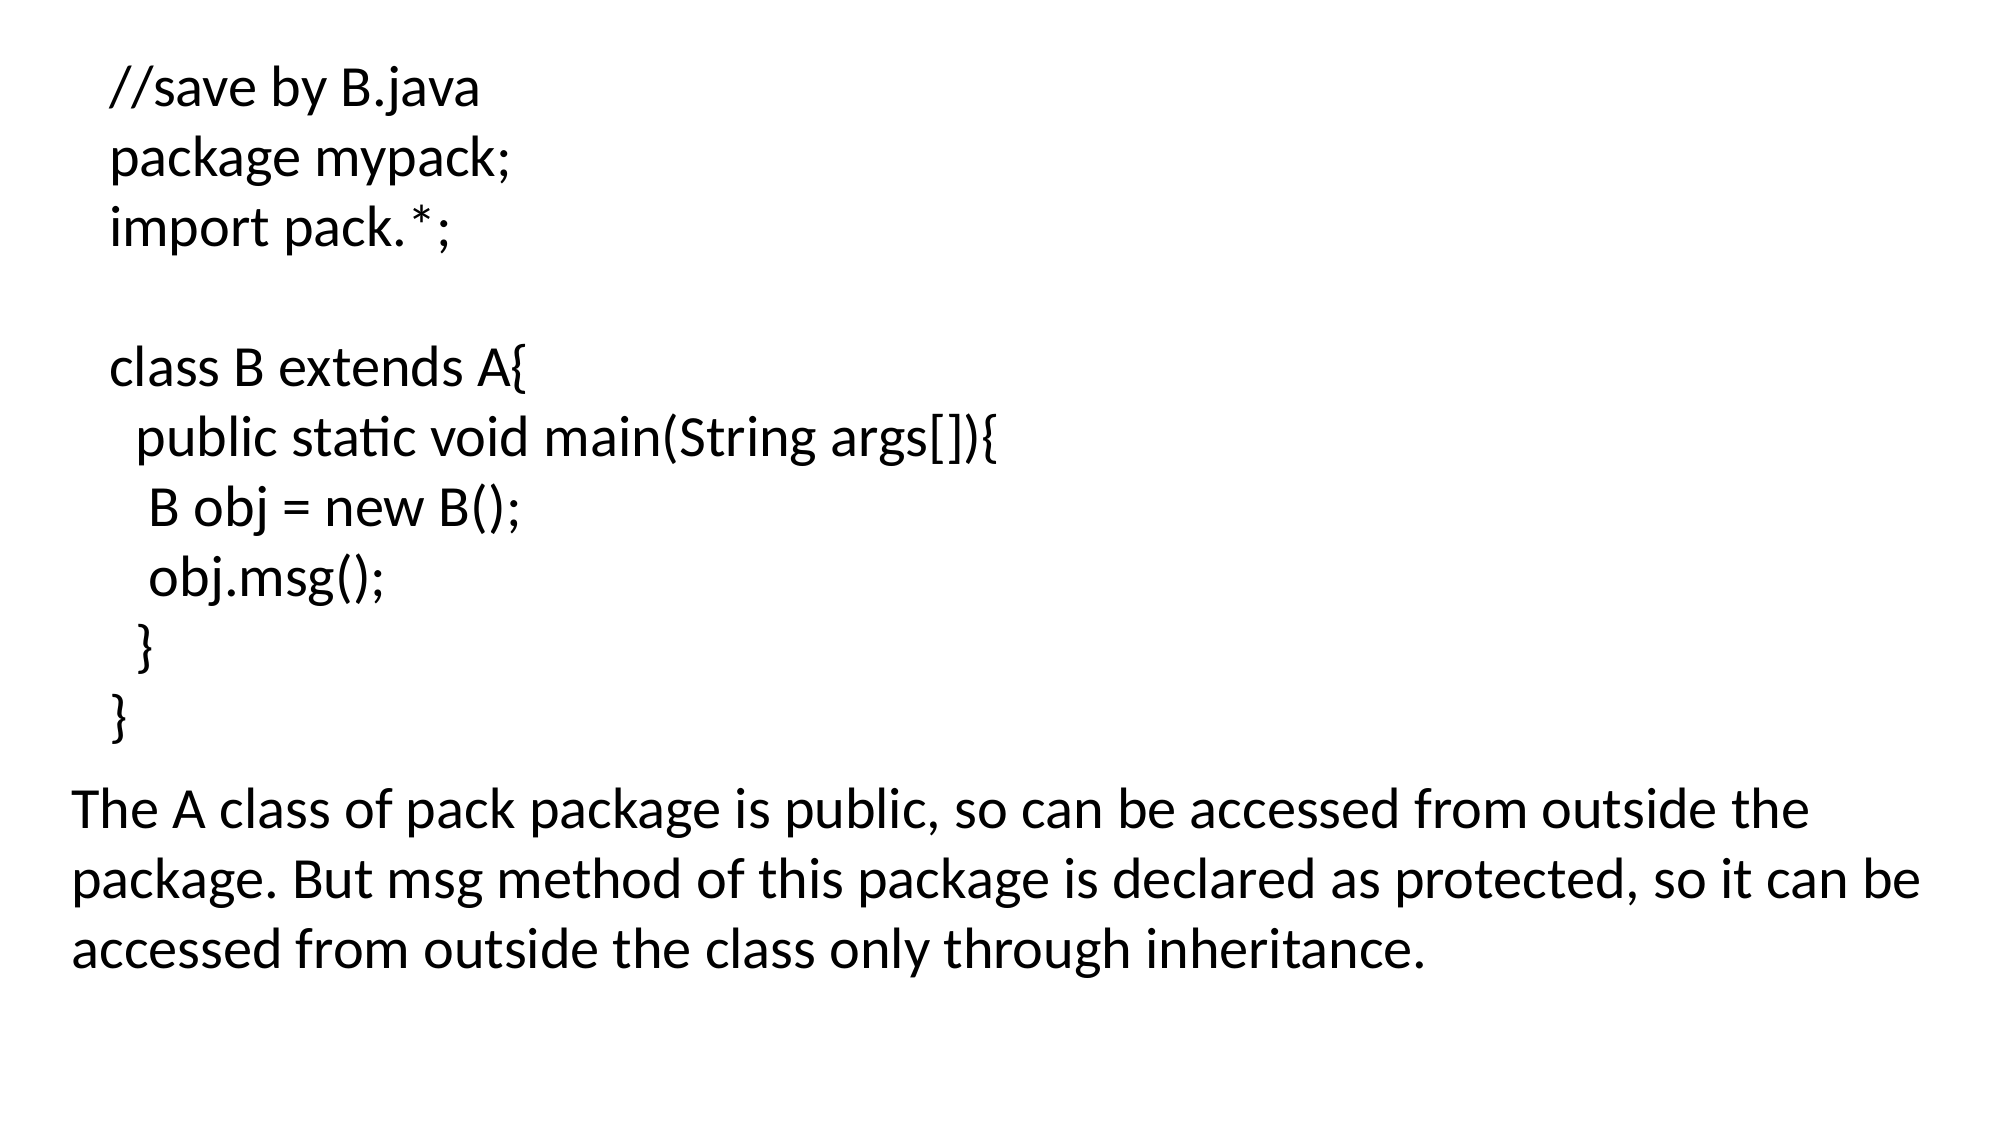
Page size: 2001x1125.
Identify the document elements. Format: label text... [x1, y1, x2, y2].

text_box //save by B.java package mypack; import pack.*; class B extends A{ public static void main(String args[]){ B obj = new B(); obj.msg(); } } [94, 40, 1095, 756]
text_box The A class of pack package is public, so can be accessed from outside the package. But msg method of this package is declared as protected, so it can be accessed from outside the class only through inheritance. [56, 762, 1941, 988]
